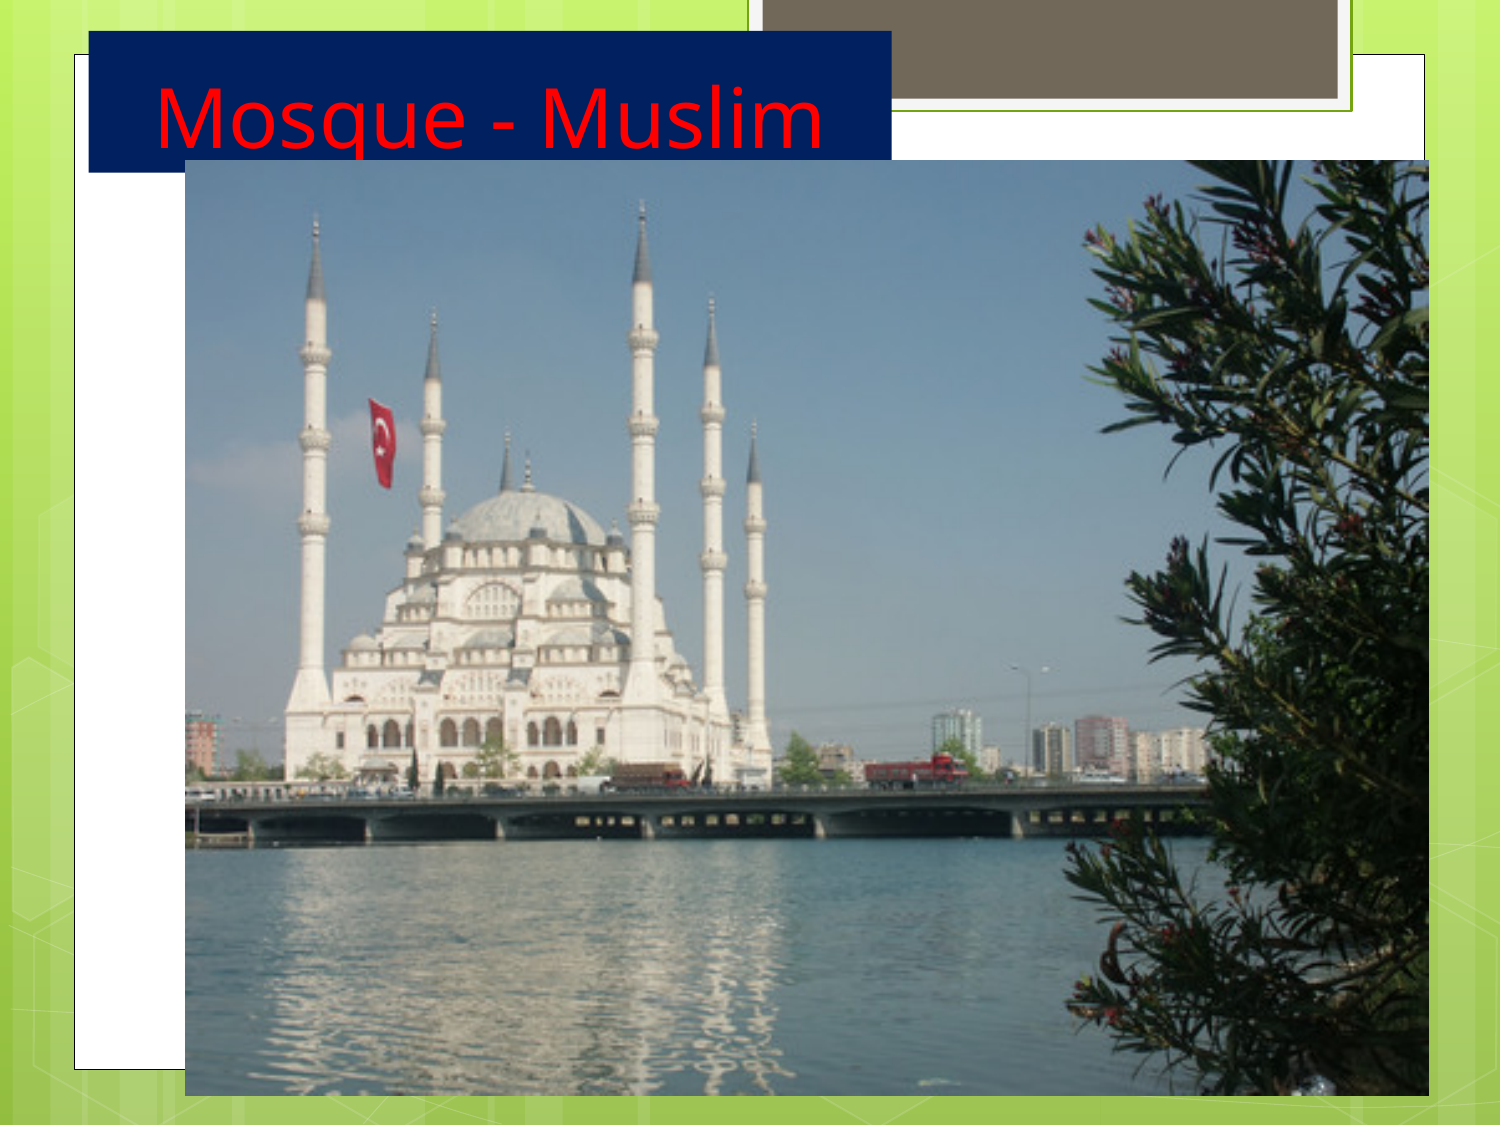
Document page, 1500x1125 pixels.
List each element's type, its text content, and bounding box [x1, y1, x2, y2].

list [185, 160, 1429, 1096]
title Mosque - Muslim [88, 30, 892, 173]
